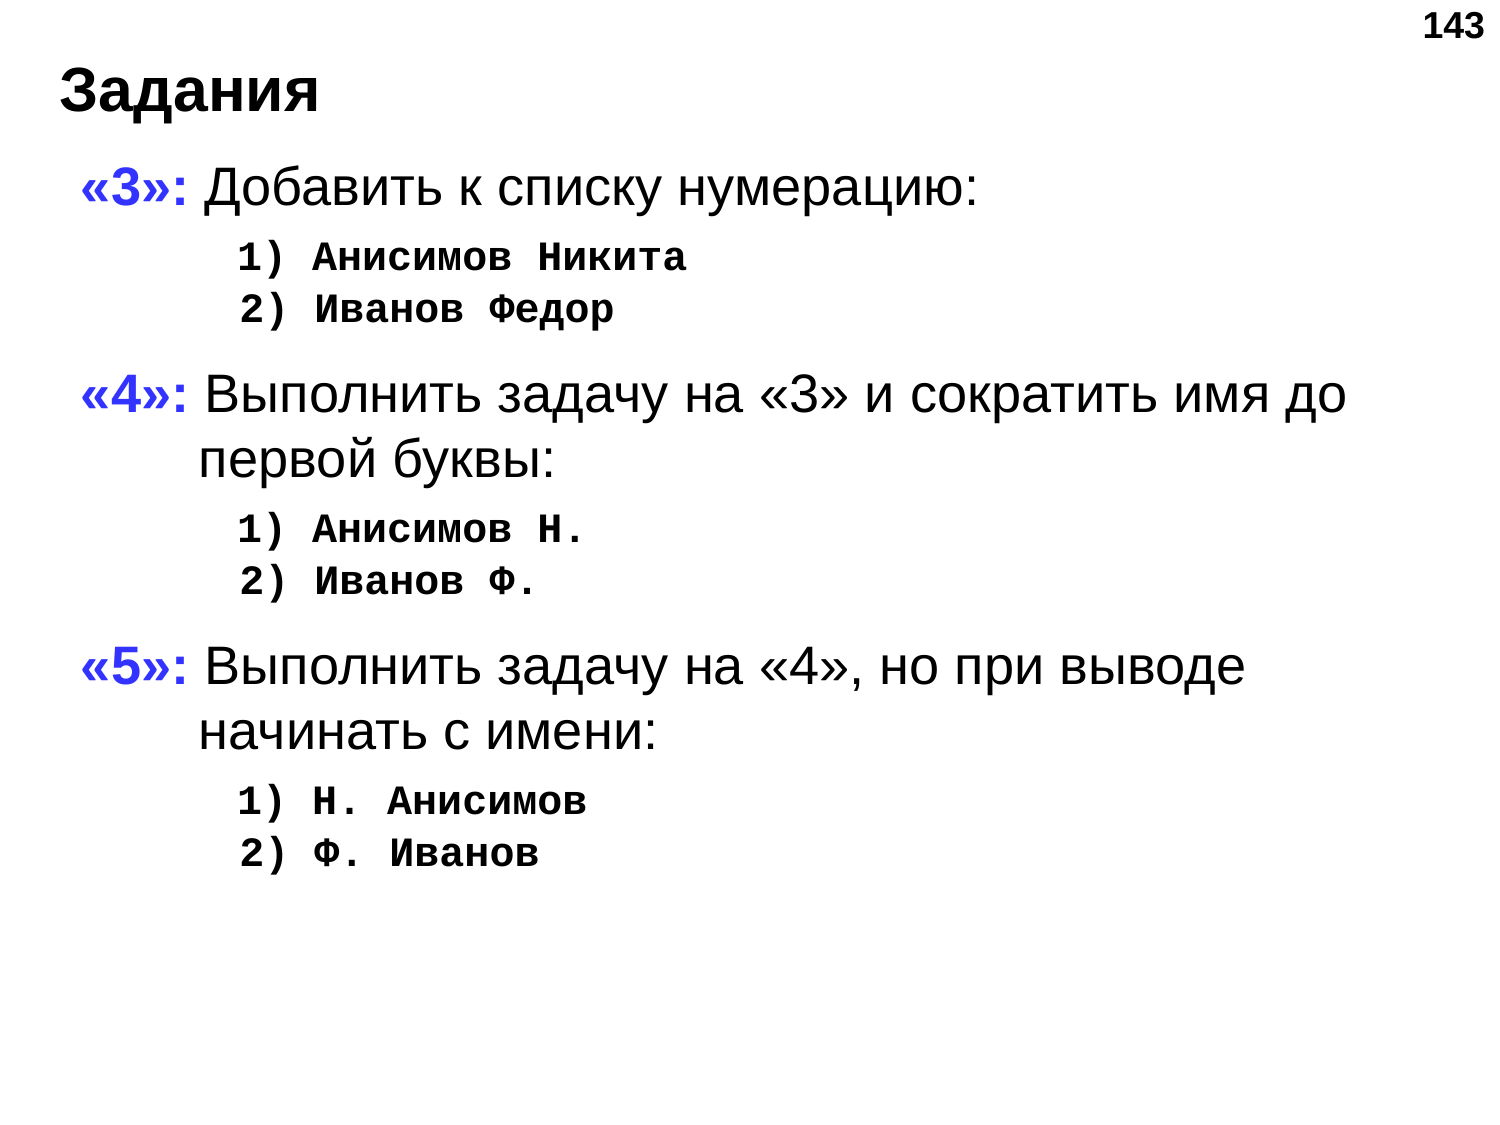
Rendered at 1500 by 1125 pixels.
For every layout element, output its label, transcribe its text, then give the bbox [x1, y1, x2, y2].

title Задания [44, 41, 1500, 130]
text_box ‹#› [1149, 0, 1500, 51]
text_box «3»: Добавить к списку нумерацию: 1) Анисимов Никита 2) Иванов Федор «4»: Выполнить задачу на «3» и сократить имя до первой буквы: 1) Анисимов Н. 2) Иванов Ф. «5»: Выполнить задачу на «4», но при выводе начинать с имени: 1) Н. Анисимов 2) Ф. Иванов [65, 143, 1473, 901]
